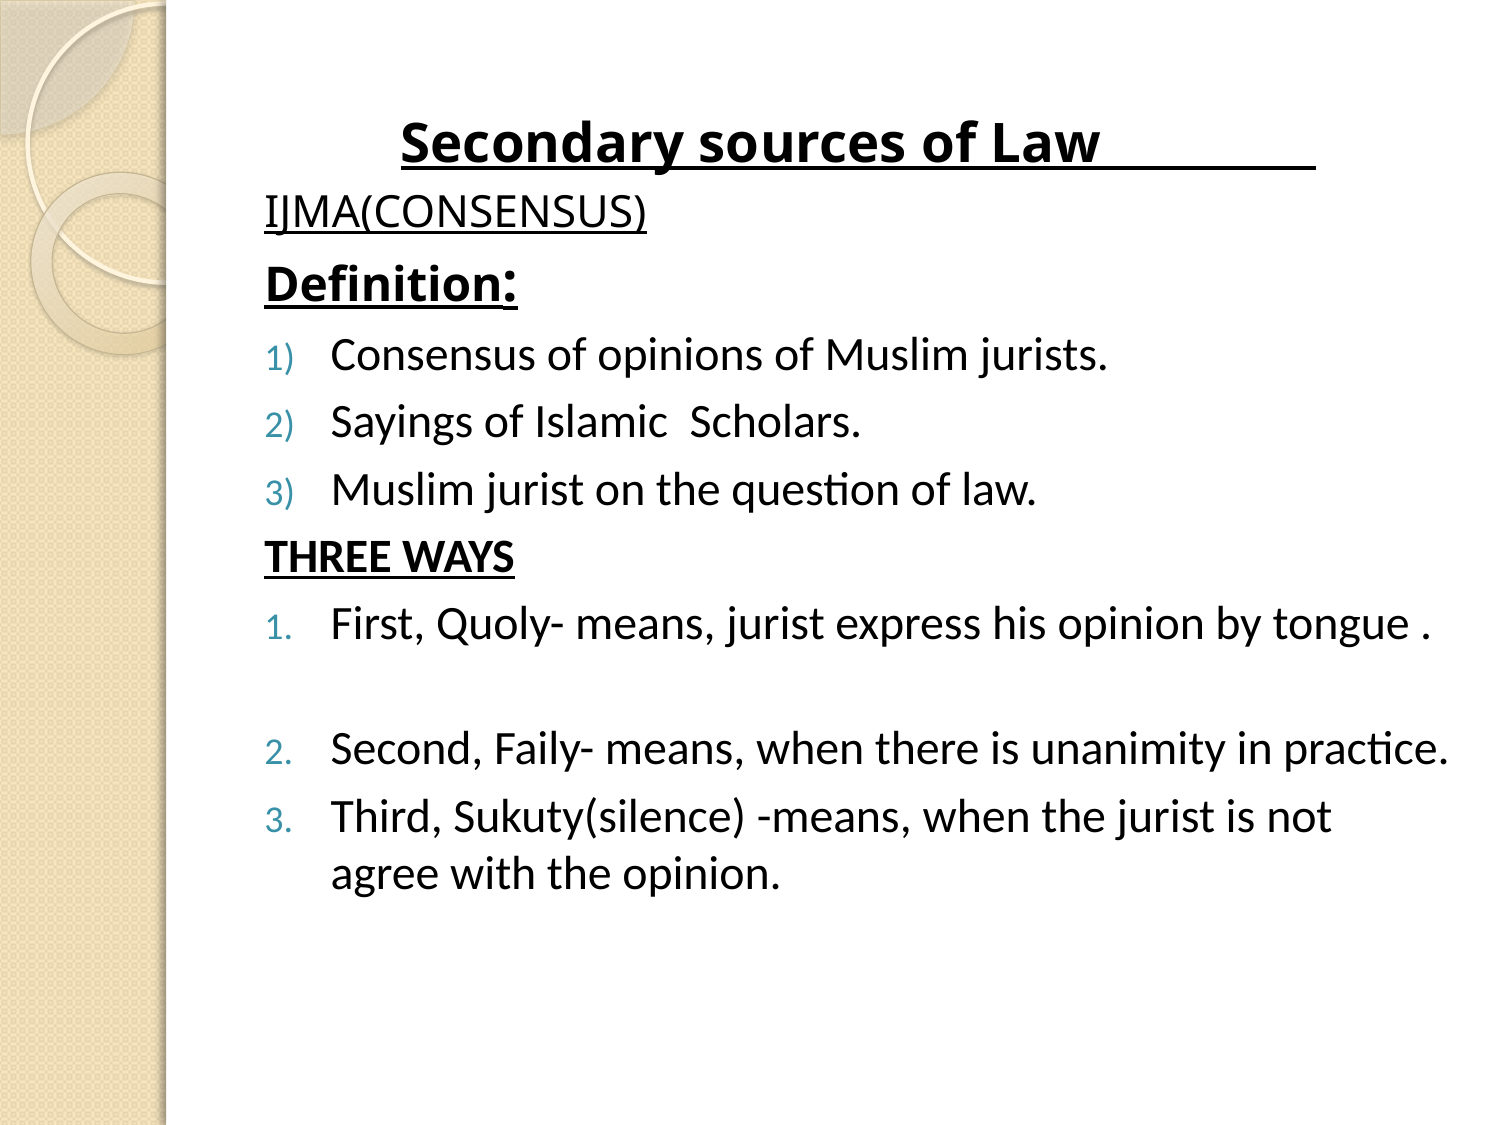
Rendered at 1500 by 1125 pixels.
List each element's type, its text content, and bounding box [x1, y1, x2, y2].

list Secondary sources of Law IJMA(CONSENSUS) Definition: Consensus of opinions of Muslim jurists. Sayings of Islamic Scholars. Muslim jurist on the question of law. THREE WAYS First, Quoly- means, jurist express his opinion by tongue . Second, Faily- means, when there is unanimity in practice. Third, Sukuty(silence) -means, when the jurist is not agree with the opinion. [237, 99, 1468, 950]
